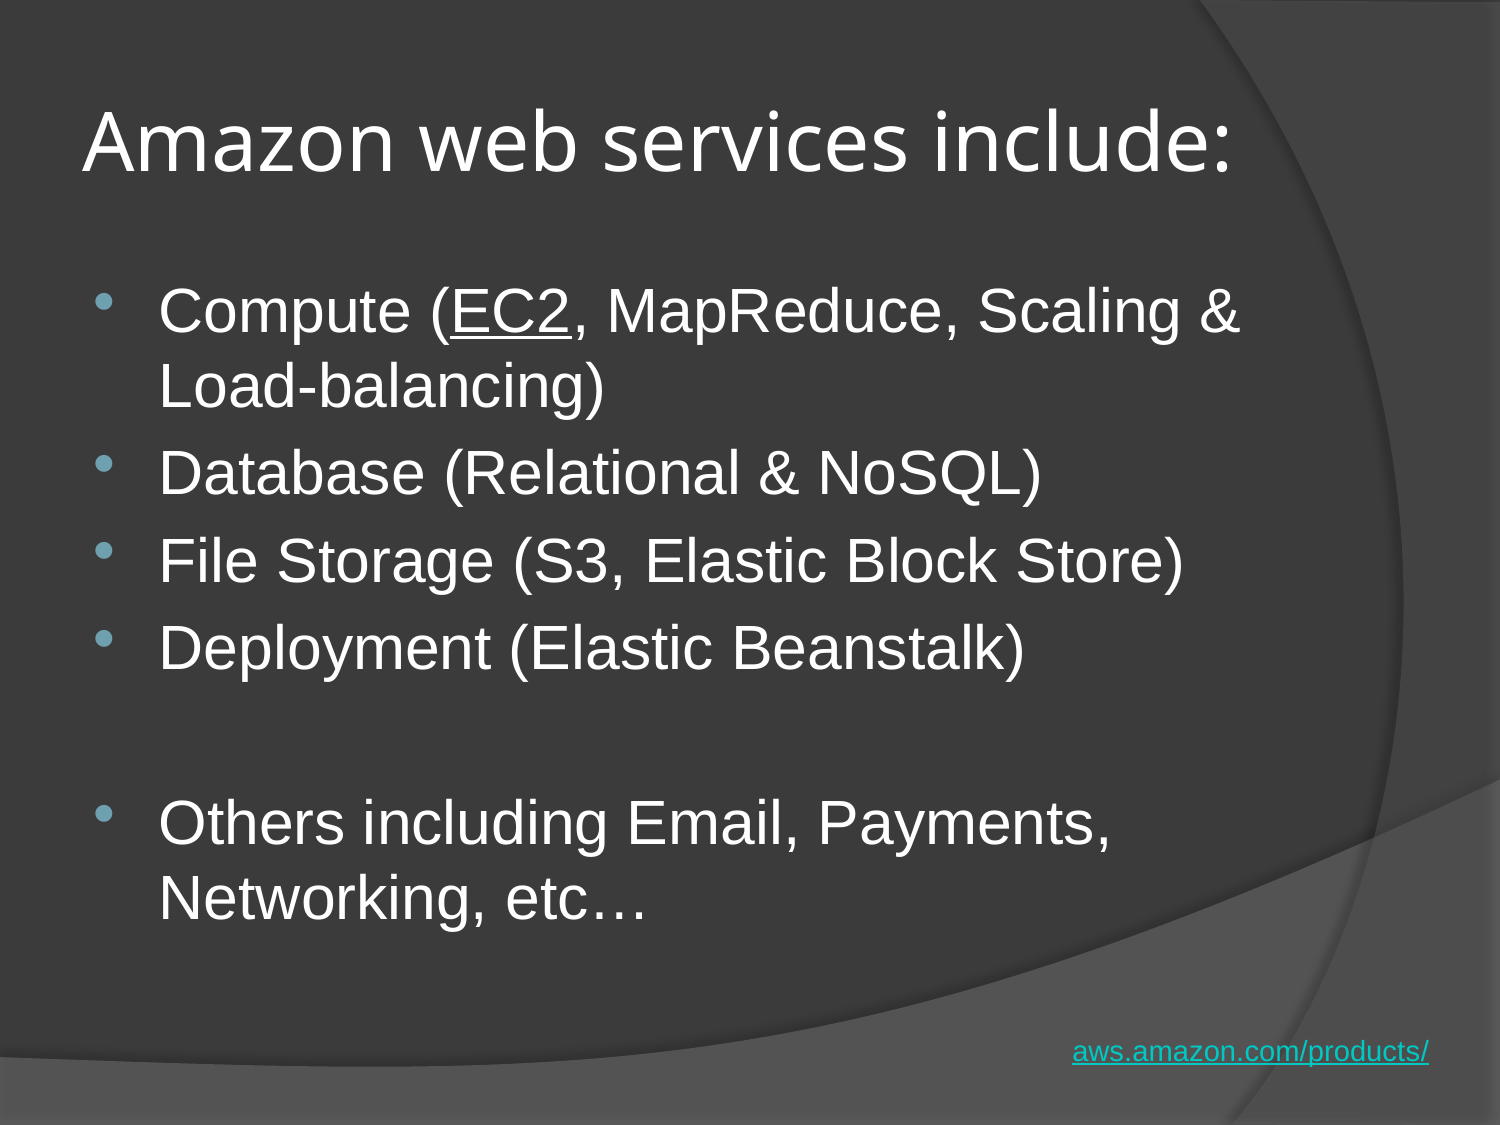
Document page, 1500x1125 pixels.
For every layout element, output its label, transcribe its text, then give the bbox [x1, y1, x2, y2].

title Amazon web services include: [75, 45, 1300, 233]
list Compute (EC2, MapReduce, Scaling & Load-balancing) Database (Relational & NoSQL) File Storage (S3, Elastic Block Store) Deployment (Elastic Beanstalk) Others including Email, Payments, Networking, etc… [75, 262, 1300, 1005]
text_box aws.amazon.com/products/ [824, 1024, 1444, 1075]
